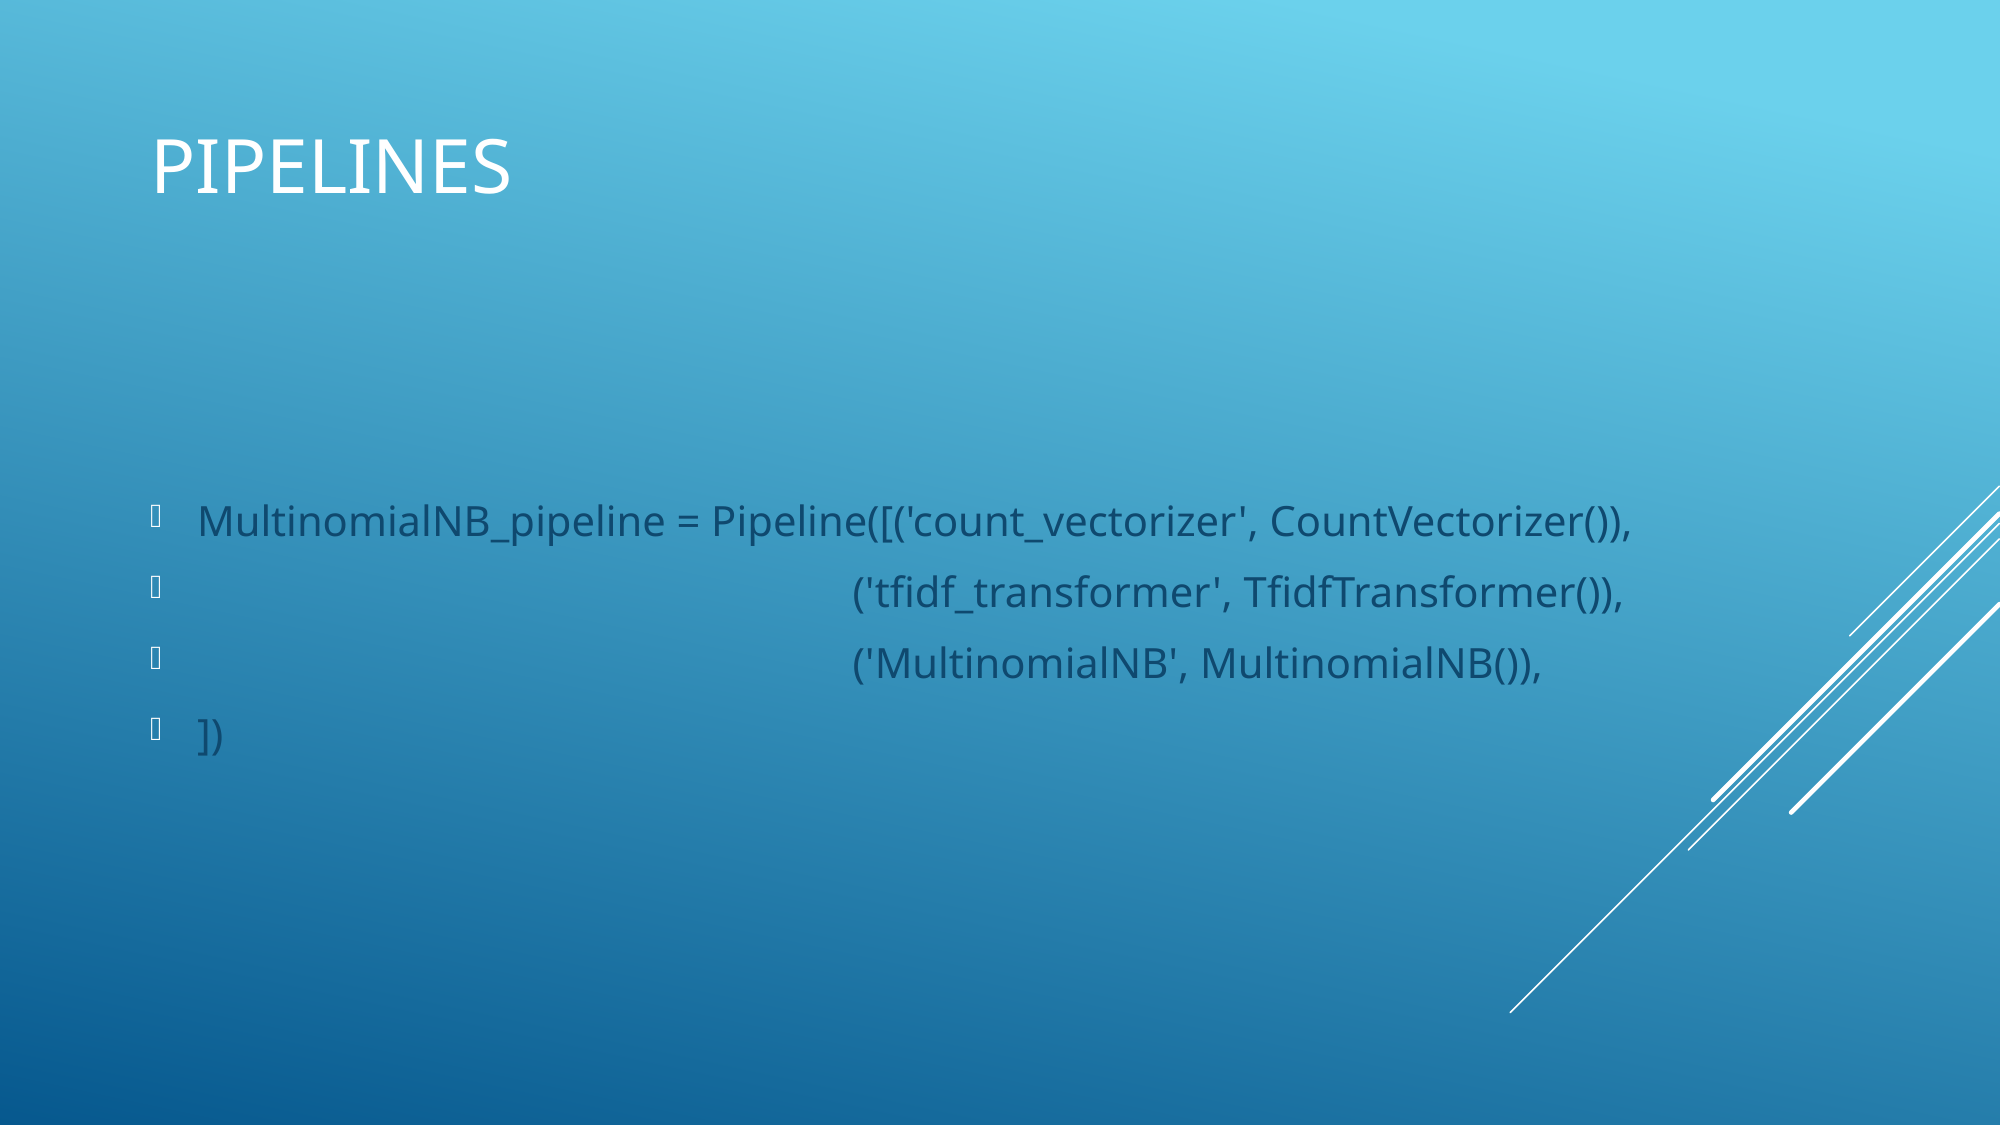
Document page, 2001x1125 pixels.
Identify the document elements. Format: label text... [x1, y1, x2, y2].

list MultinomialNB_pipeline = Pipeline([('count_vectorizer', CountVectorizer()), ('tfidf_transformer', TfidfTransformer()), ('MultinomialNB', MultinomialNB()), ]) [135, 329, 1729, 923]
title Pipelines [135, 40, 1536, 288]
